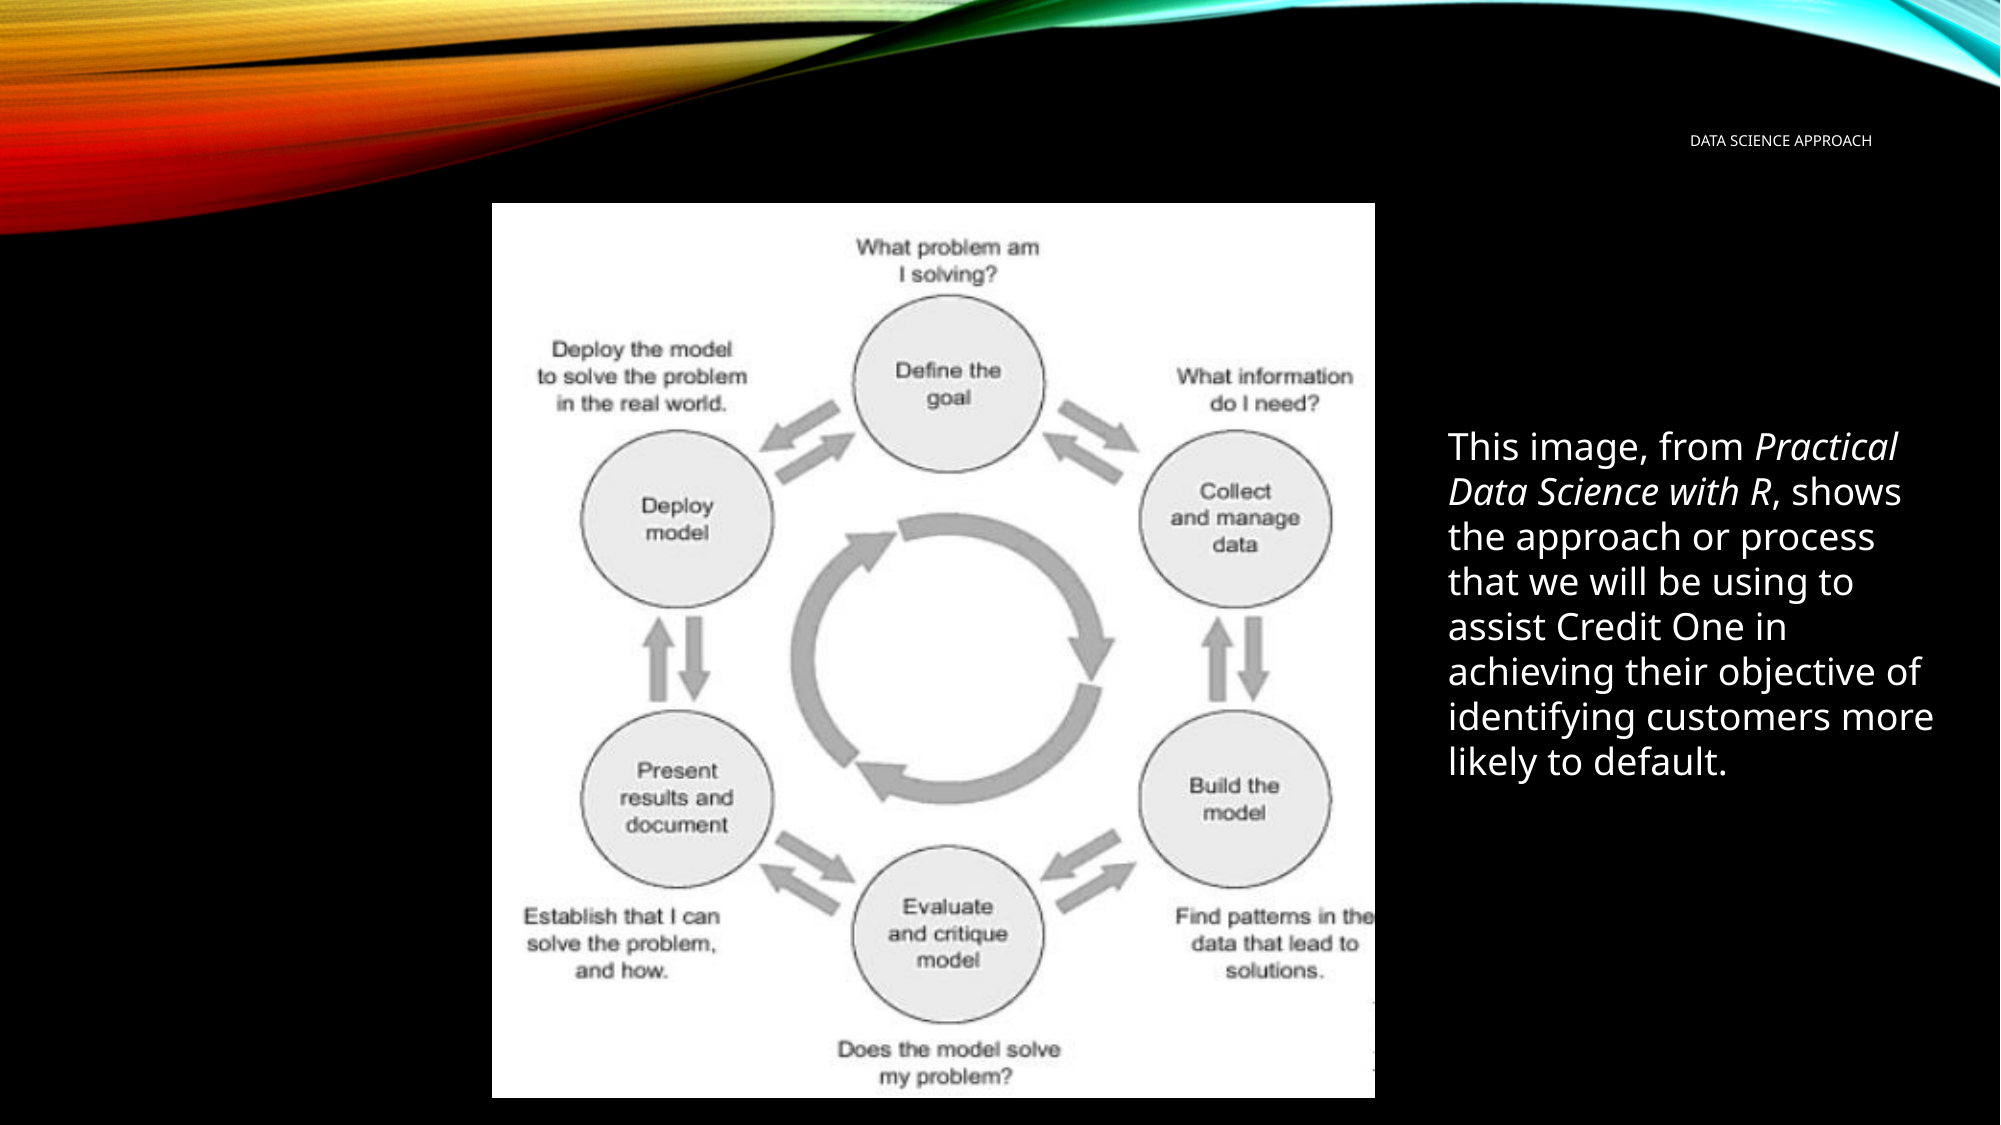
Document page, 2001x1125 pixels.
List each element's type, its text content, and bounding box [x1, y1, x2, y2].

title Data Science Approach [474, 125, 1888, 157]
text_box This image, from Practical Data Science with R, shows the approach or process that we will be using to assist Credit One in achieving their objective of identifying customers more likely to default. [1433, 415, 1954, 791]
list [491, 203, 1376, 1098]
picture [0, 0, 2000, 237]
